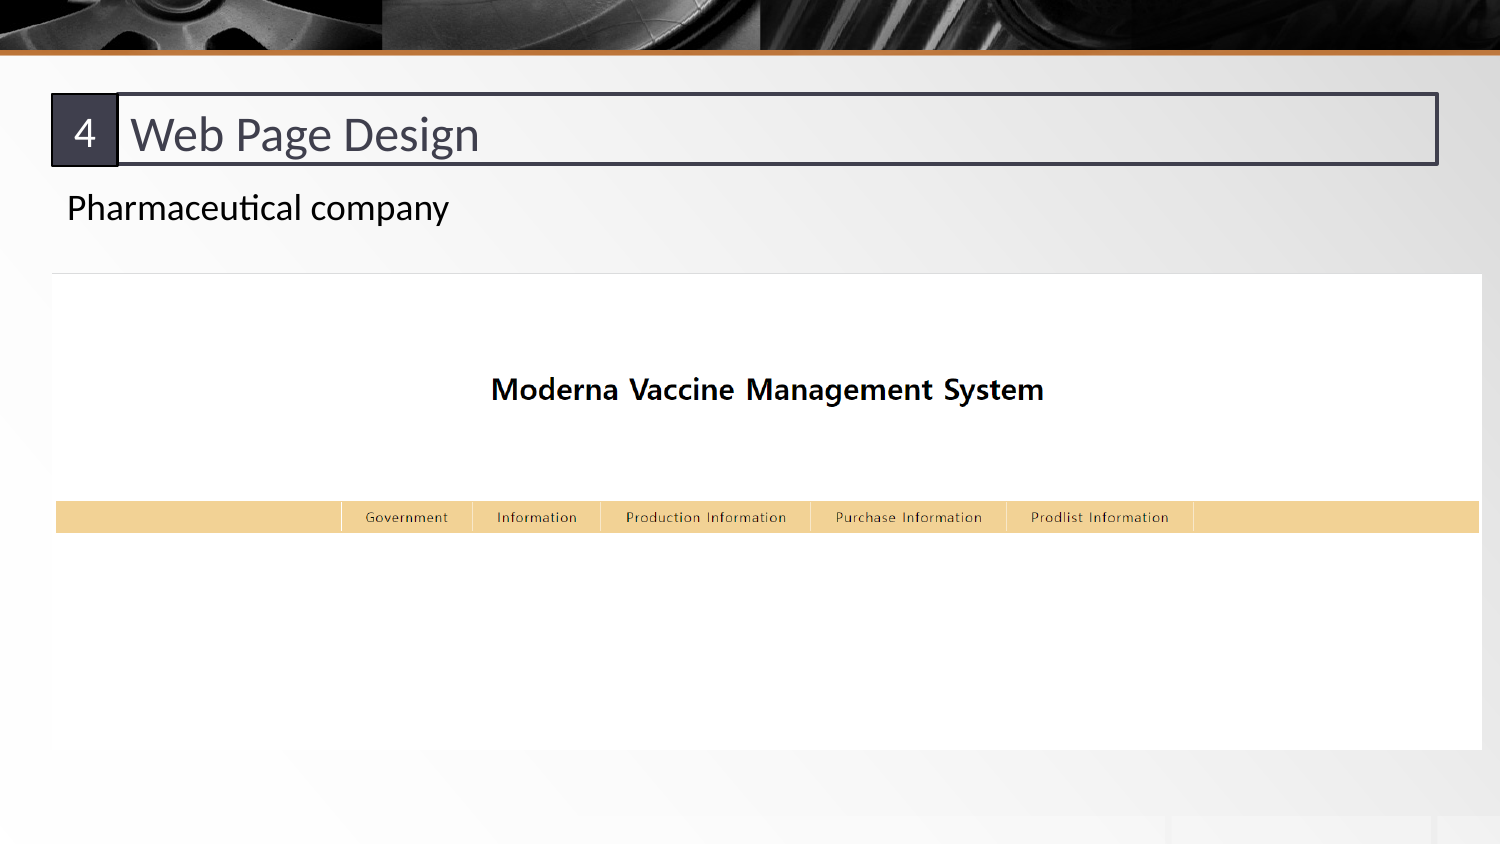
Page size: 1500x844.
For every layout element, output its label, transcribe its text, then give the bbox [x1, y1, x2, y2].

text_box Web Page Design [119, 93, 1437, 164]
text_box 4 [51, 93, 119, 167]
text_box Pharmaceutical company [54, 176, 463, 235]
picture [51, 273, 1482, 751]
picture [0, 0, 1500, 50]
